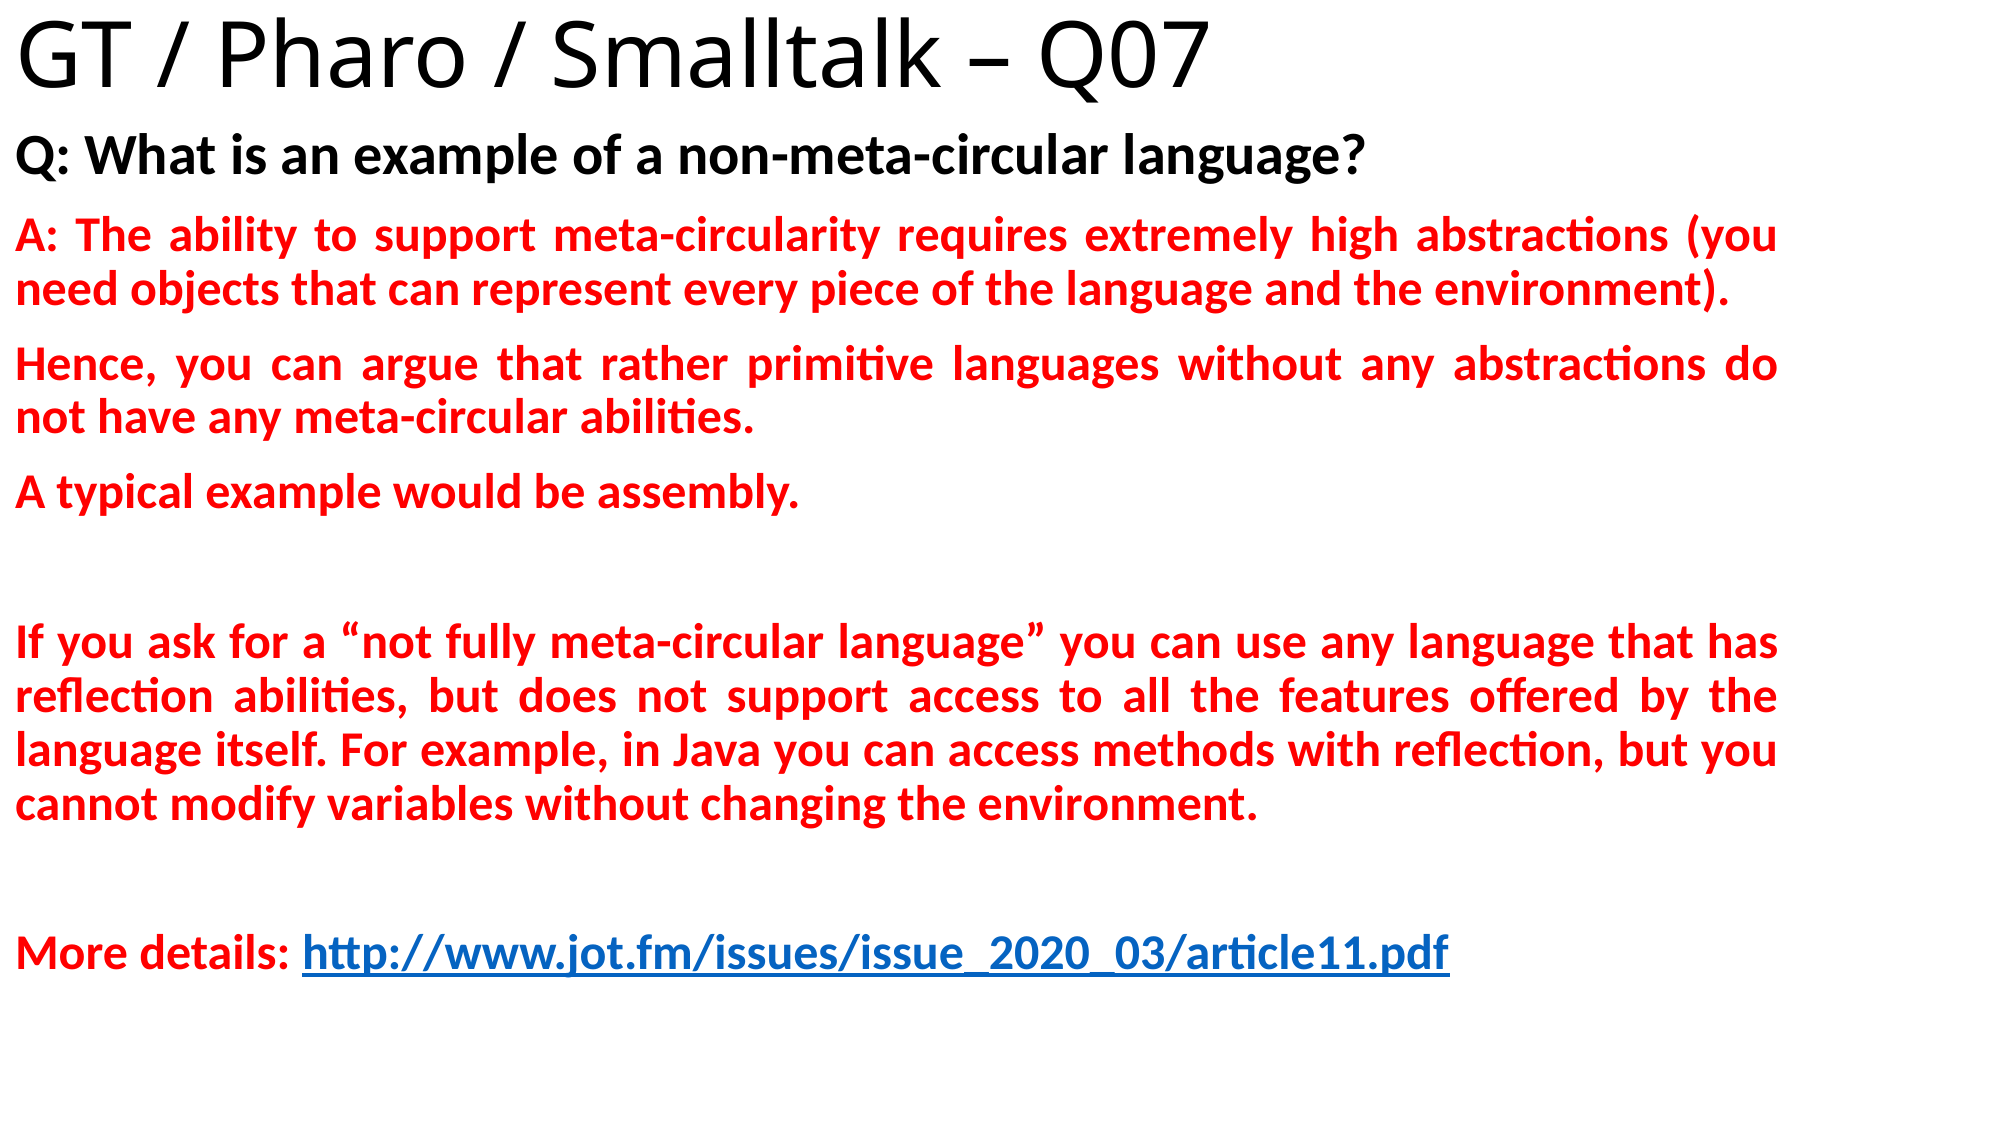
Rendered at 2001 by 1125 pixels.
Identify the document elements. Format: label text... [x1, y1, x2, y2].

list Q: What is an example of a non-meta-circular language? A: The ability to support meta-circularity requires extremely high abstractions (you need objects that can represent every piece of the language and the environment). Hence, you can argue that rather primitive languages without any abstractions do not have any meta-circular abilities. A typical example would be assembly. If you ask for a “not fully meta-circular language” you can use any language that has reflection abilities, but does not support access to all the features offered by the language itself. For example, in Java you can access methods with reflection, but you cannot modify variables without changing the environment. More details: http://www.jot.fm/issues/issue_2020_03/article11.pdf [0, 116, 1795, 831]
title GT / Pharo / Smalltalk – Q07 [0, 0, 1725, 116]
